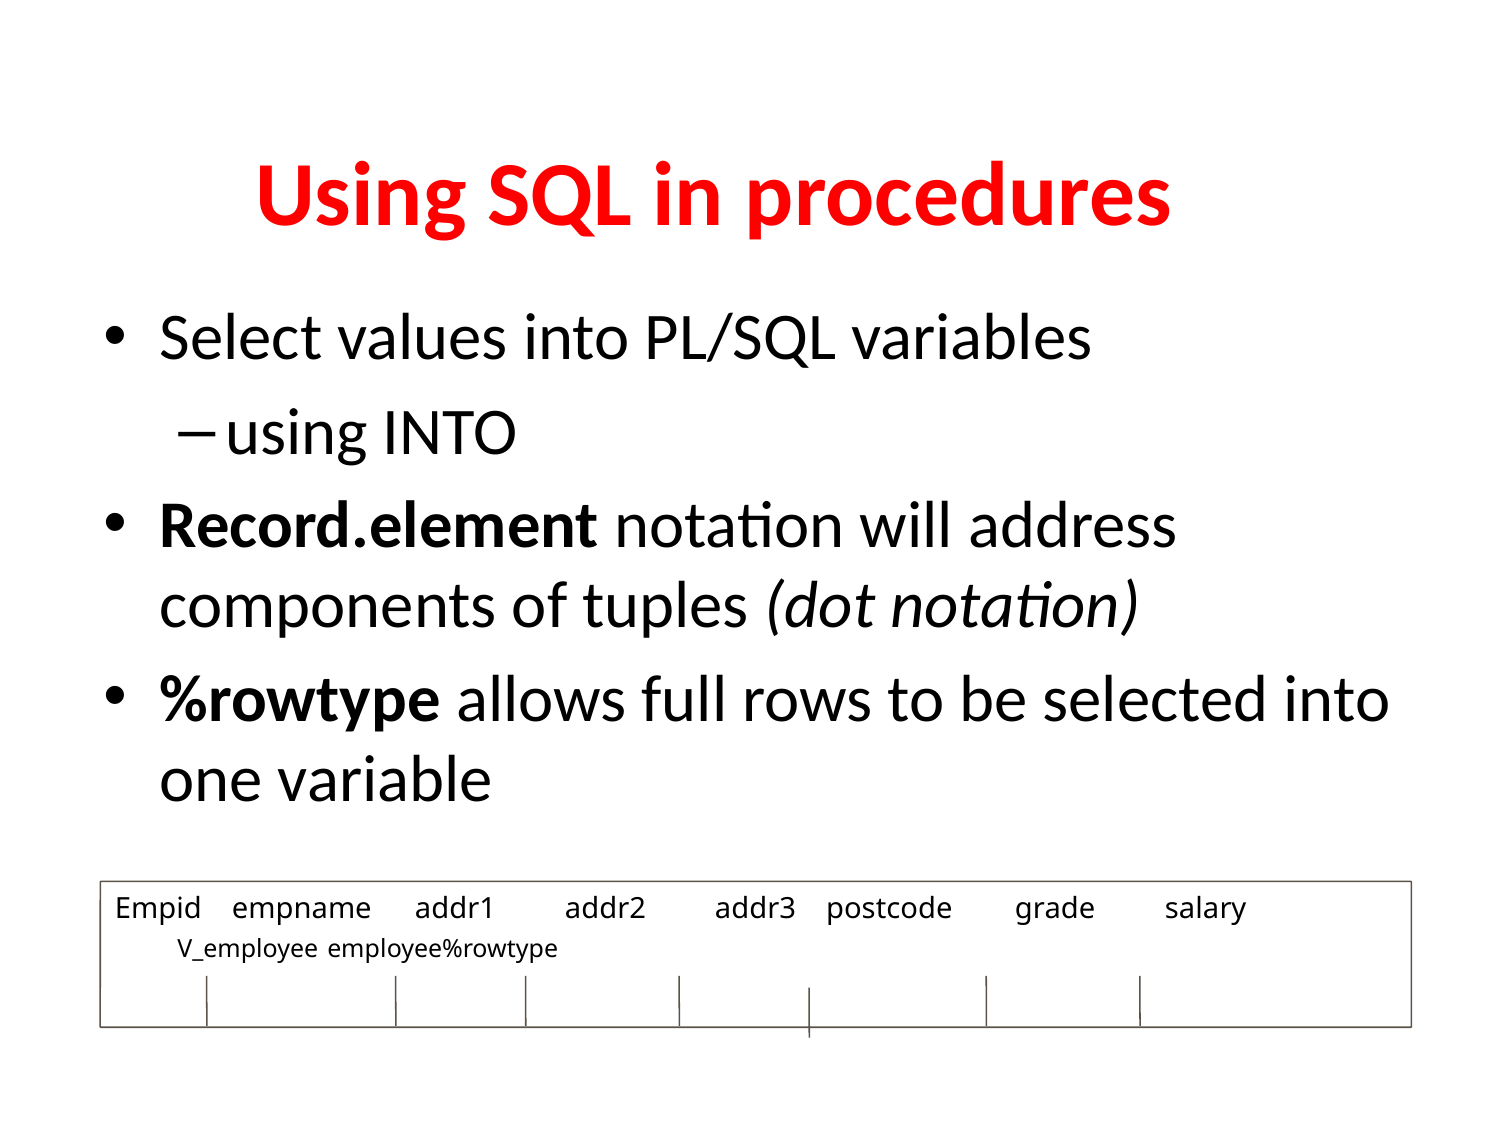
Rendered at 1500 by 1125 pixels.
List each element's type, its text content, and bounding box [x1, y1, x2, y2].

list Select values into PL/SQL variables using INTO Record.element notation will address components of tuples (dot notation) %rowtype allows full rows to be selected into one variable [88, 290, 1412, 1071]
title Using SQL in procedures [76, 66, 1352, 254]
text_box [100, 881, 1412, 1028]
